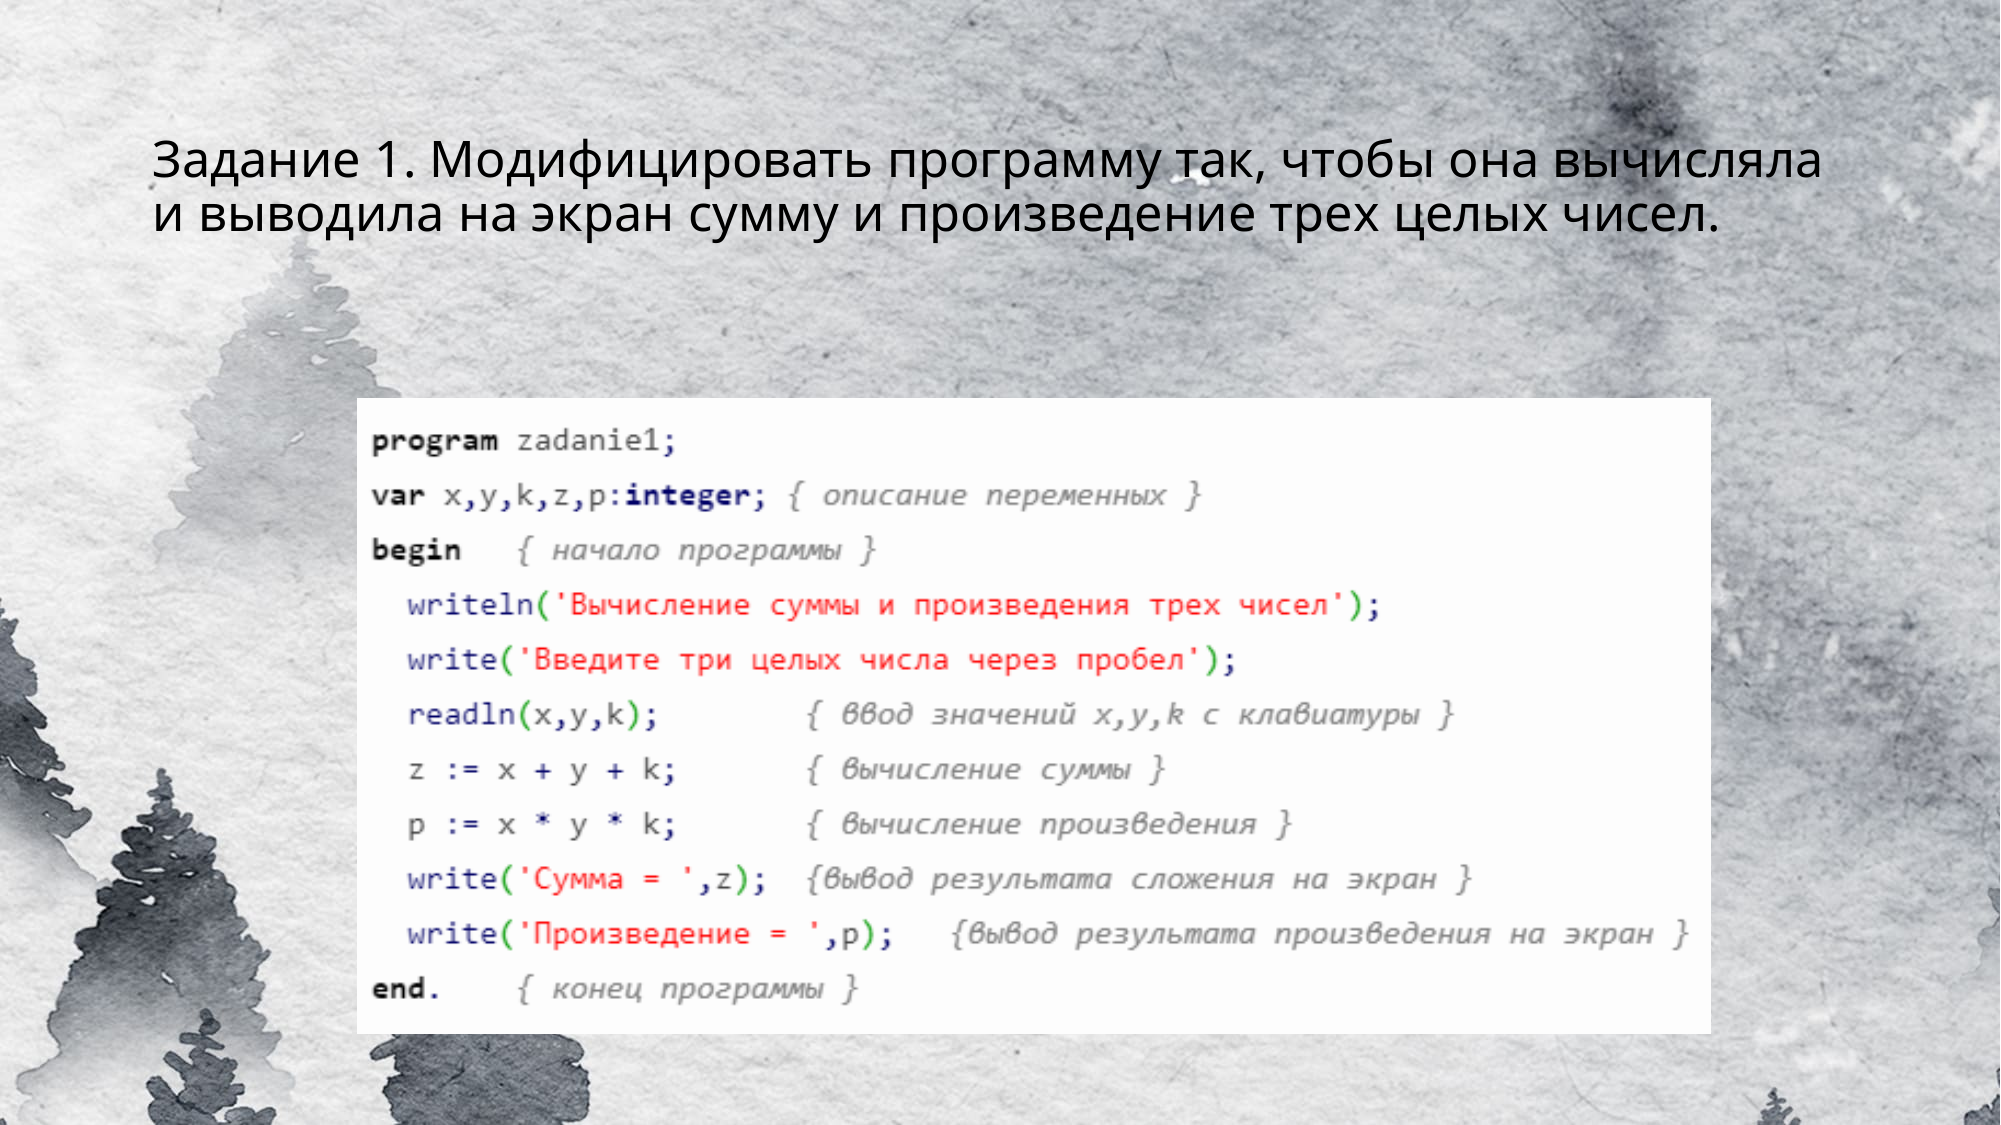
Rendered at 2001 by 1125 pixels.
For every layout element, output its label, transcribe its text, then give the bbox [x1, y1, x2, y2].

title Задание 1. Модифицировать программу так, чтобы она вычисляла и выводила на экран сумму и произведение трех целых чисел. [137, 124, 1863, 253]
picture [0, 0, 2000, 1125]
